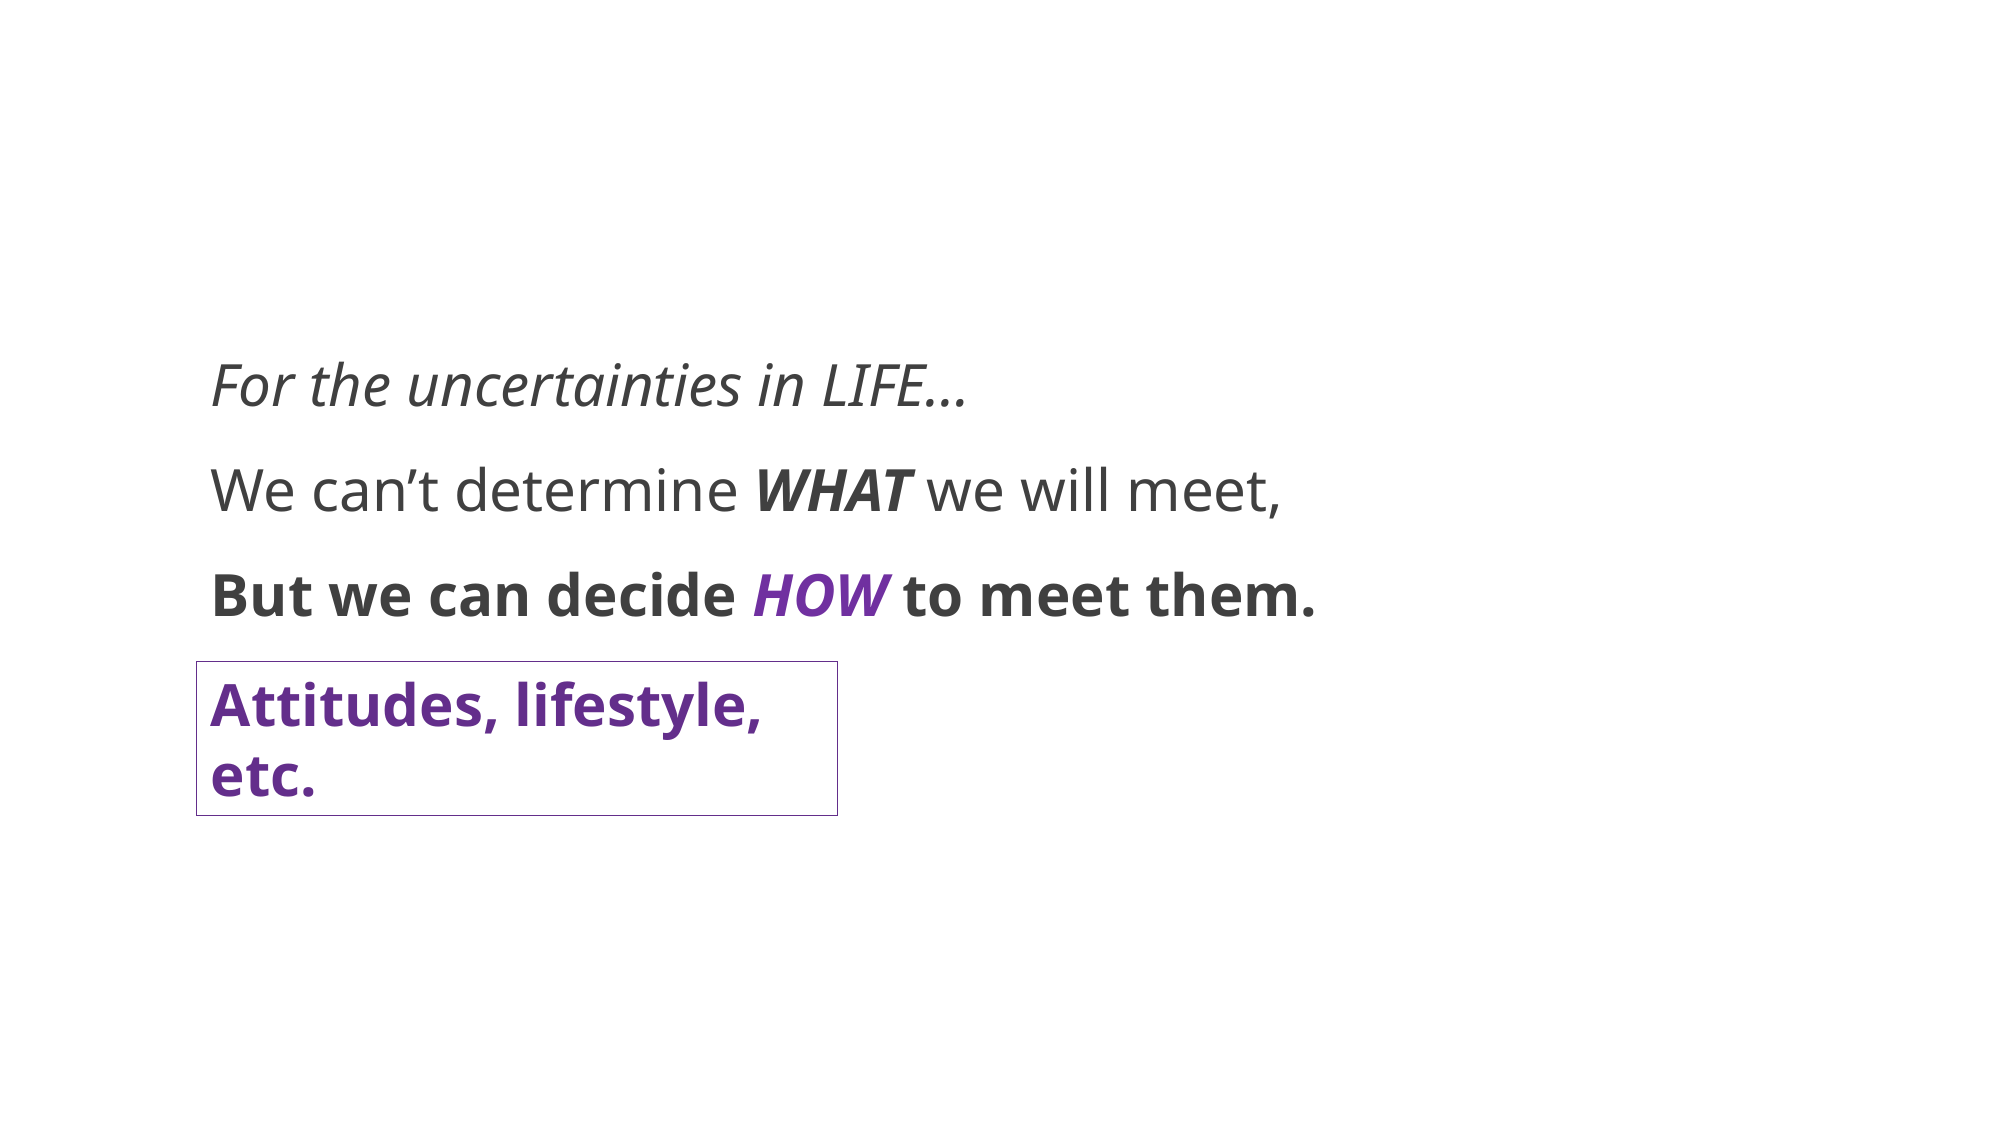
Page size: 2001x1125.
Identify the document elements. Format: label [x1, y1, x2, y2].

text_box [195, 305, 1900, 747]
